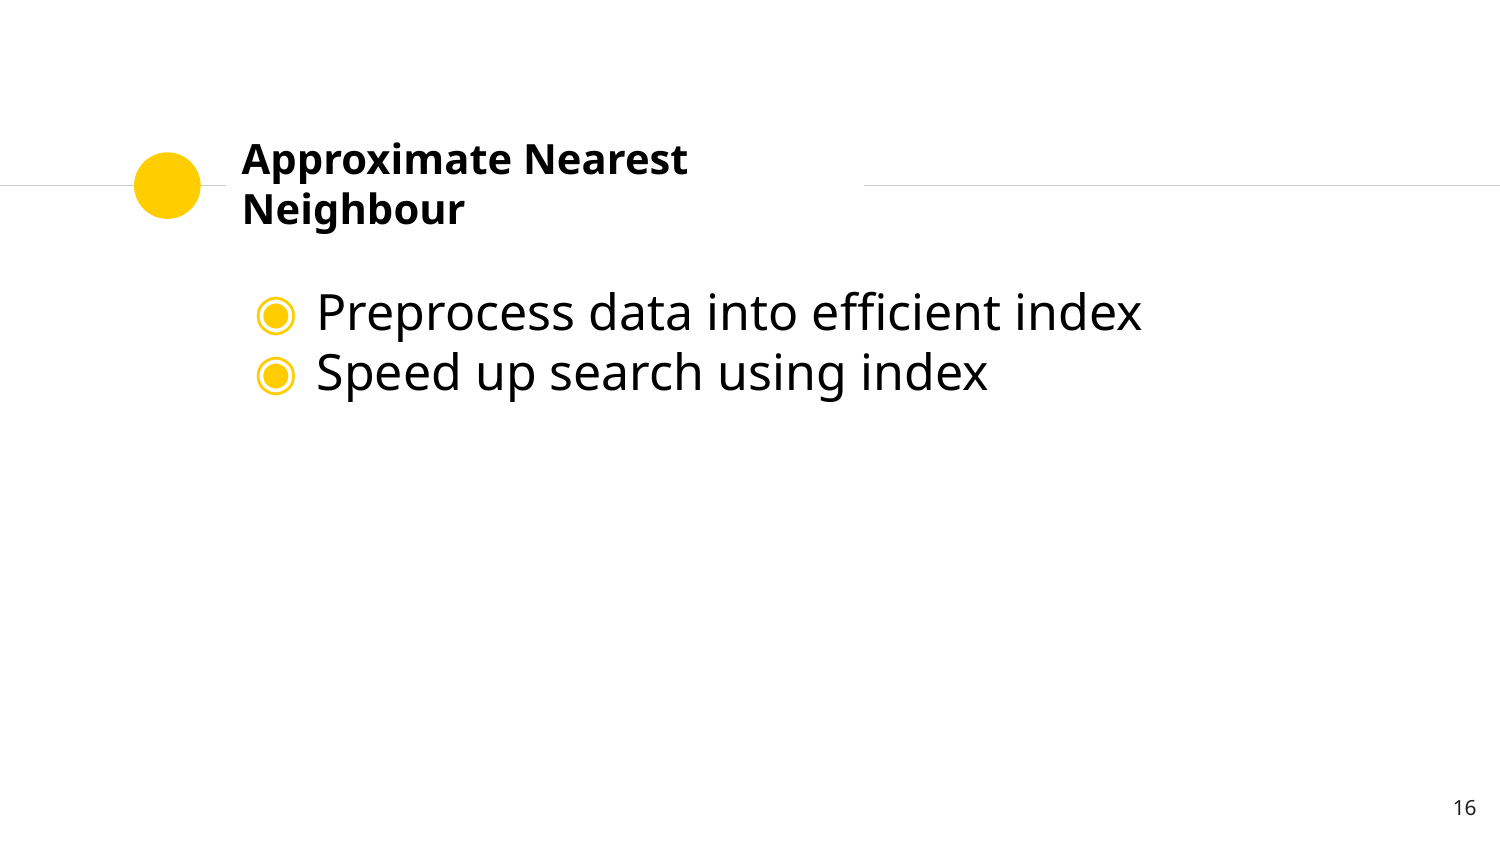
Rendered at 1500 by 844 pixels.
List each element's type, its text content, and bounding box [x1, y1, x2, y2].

slide_number ‹#› [1401, 779, 1492, 844]
title Approximate Nearest Neighbour [226, 146, 912, 219]
list Preprocess data into efficient index Speed up search using index [226, 265, 1344, 776]
